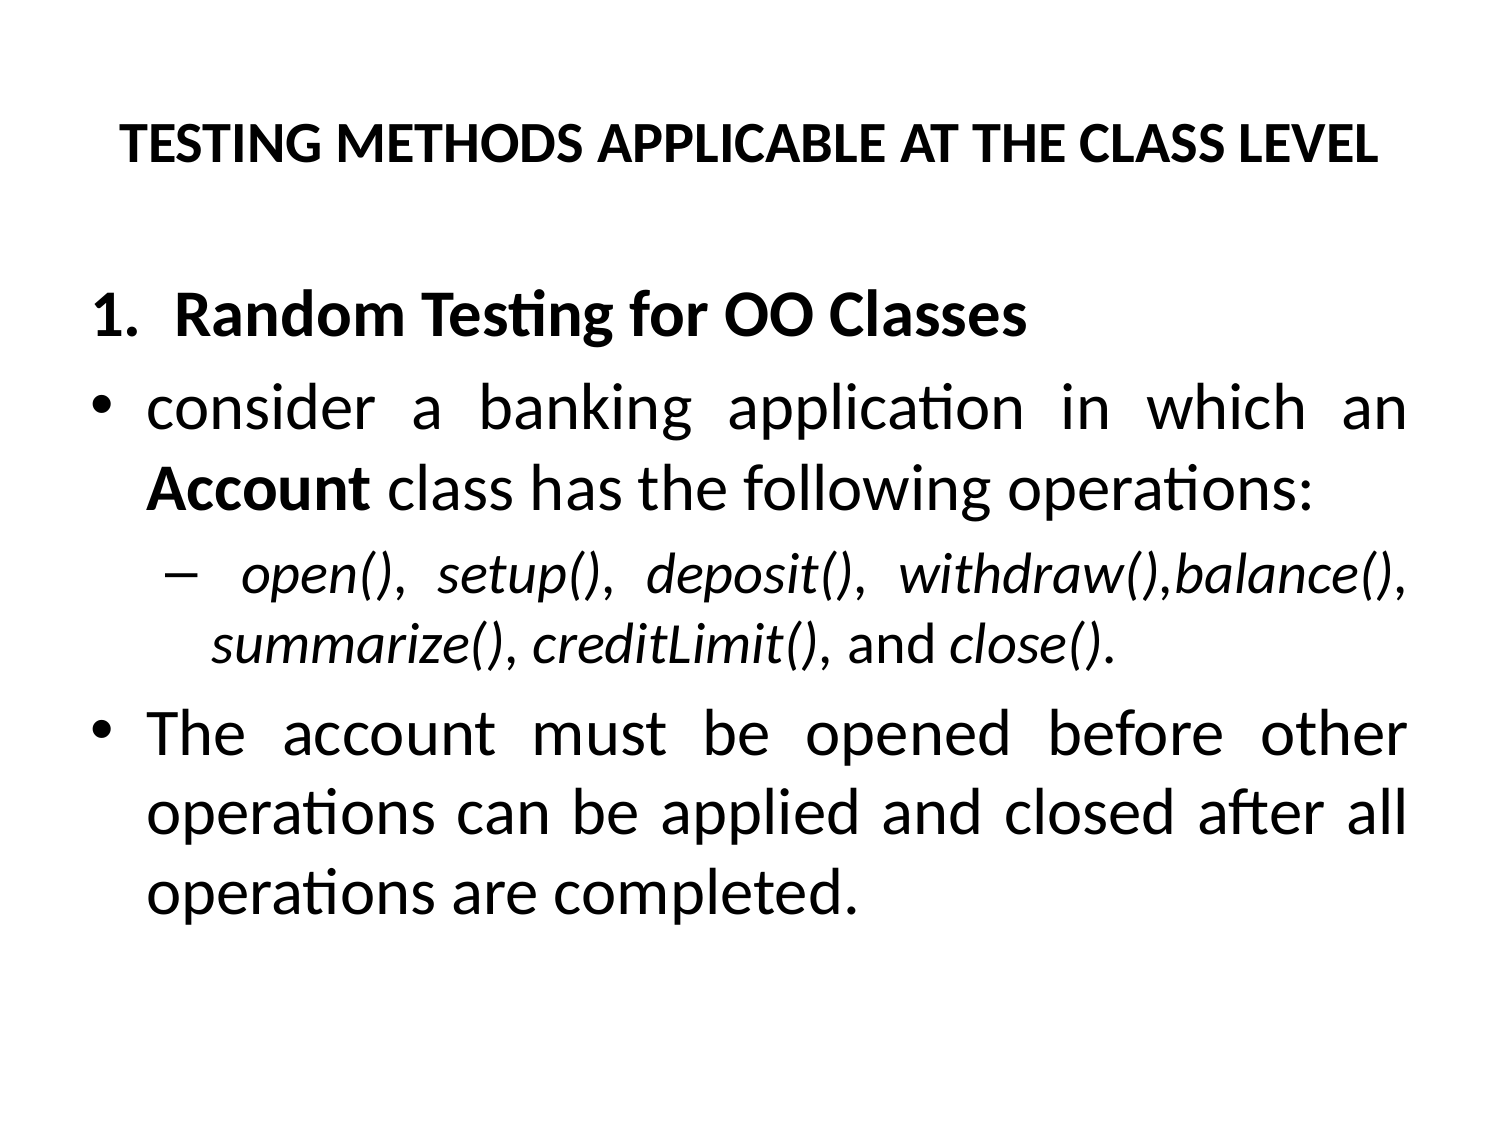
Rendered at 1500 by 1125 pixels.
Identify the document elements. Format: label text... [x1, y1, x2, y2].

title TESTING METHODS APPLICABLE AT THE CLASS LEVEL [75, 45, 1425, 233]
list Random Testing for OO Classes consider a banking application in which an Account class has the following operations: open(), setup(), deposit(), withdraw(),balance(), summarize(), creditLimit(), and close(). The account must be opened before other operations can be applied and closed after all operations are completed. [75, 262, 1425, 1005]
